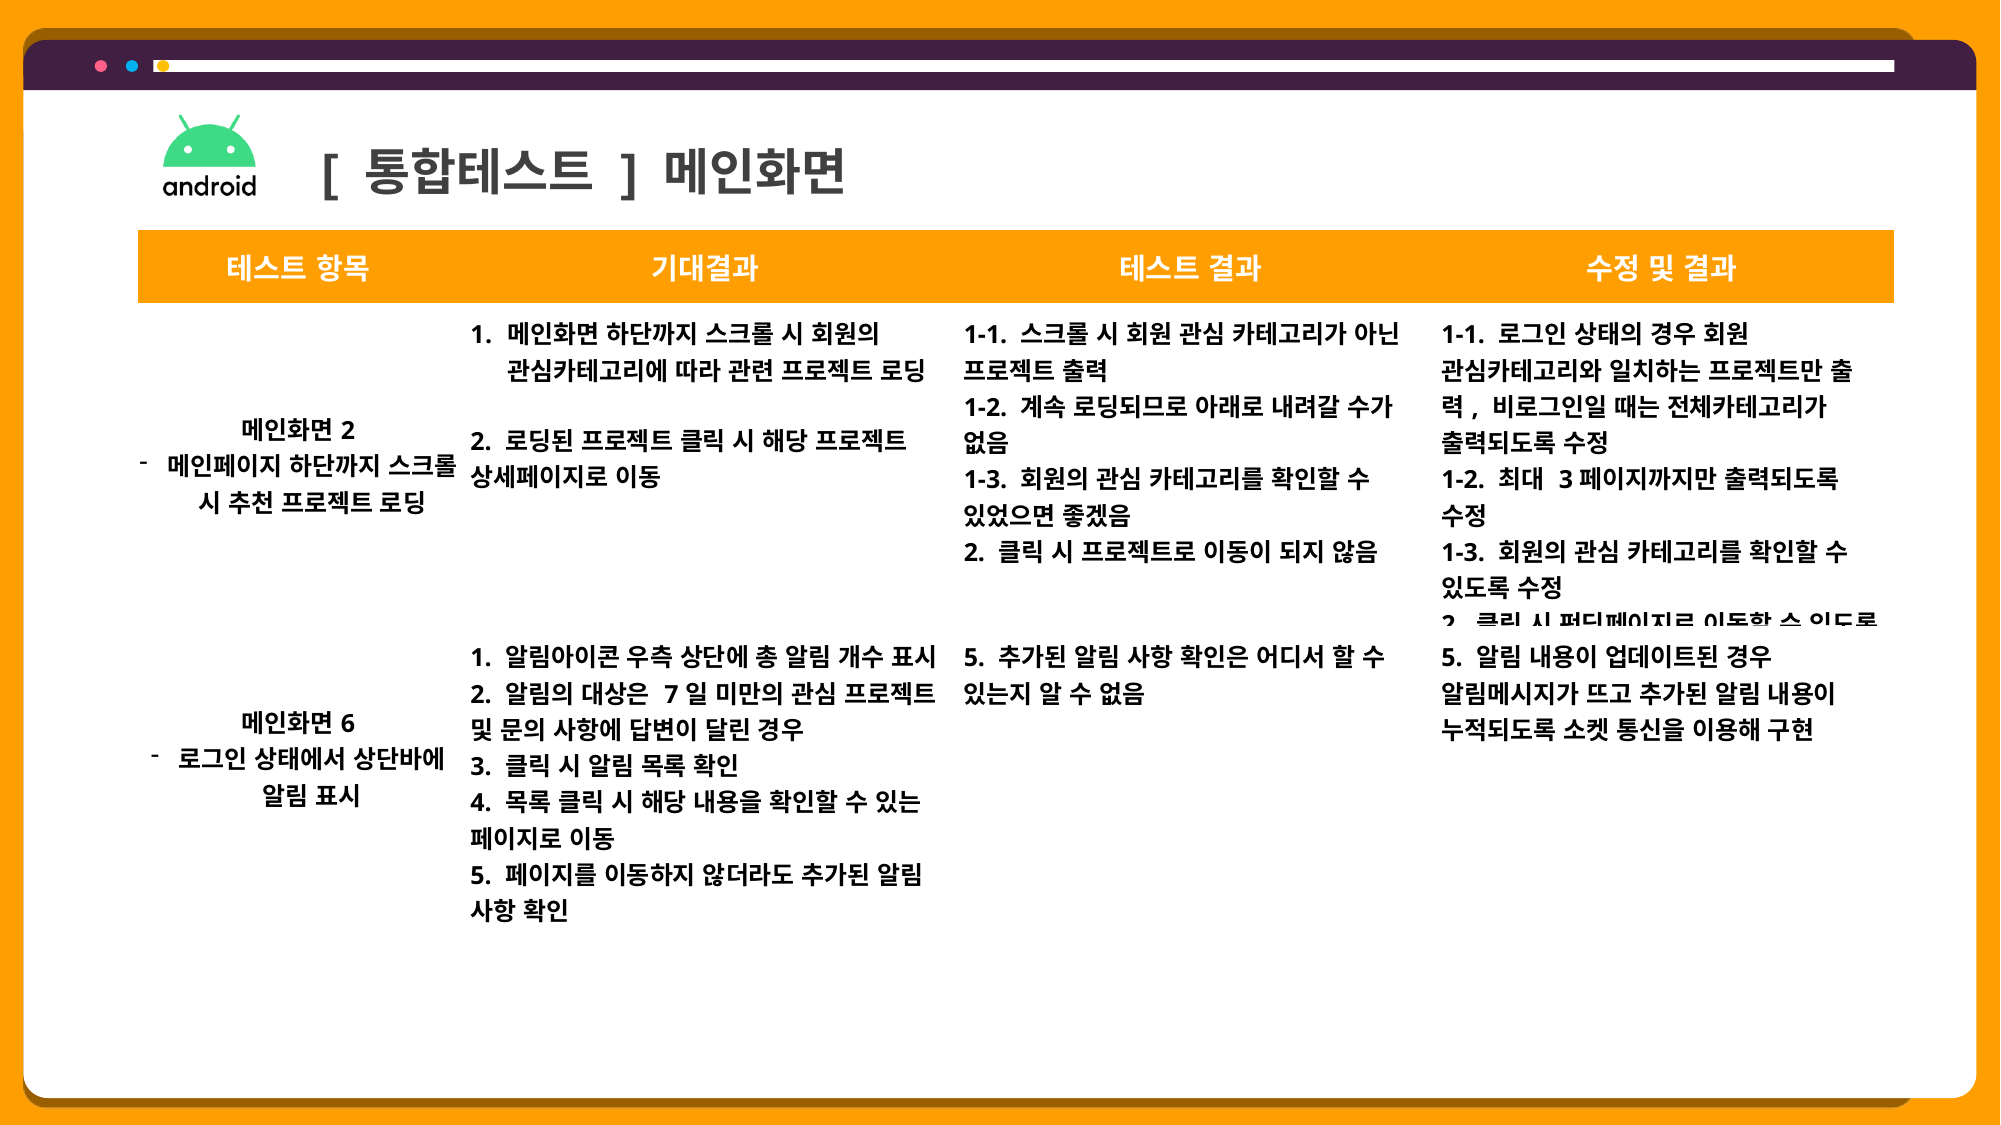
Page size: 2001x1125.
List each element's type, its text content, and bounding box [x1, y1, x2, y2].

table_header 수정 및 결과 [1430, 230, 1894, 303]
table_header 기대결과 [459, 230, 952, 303]
text_box [22, 92, 1978, 1100]
text_box [ 통합테스트 ] 메인화면 [306, 102, 1966, 208]
text_box [155, 59, 171, 73]
table_cell 메인화면2 메인페이지 하단까지 스크롤 시 추천 프로젝트 로딩 [138, 303, 459, 626]
table_cell 1-1. 로그인 상태의 경우 회원 관심카테고리와 일치하는 프로젝트만 출력, 비로그인일 때는 전체카테고리가 출력되도록 수정 1-2. 최대 3페이지까지만 출력되도록 수정 1-3. 회원의 관심 카테고리를 확인할 수 있도록 수정 2. 클릭 시 펀딩페이지로 이동할 수 있도록 수정 [1430, 303, 1894, 626]
table_header 테스트 항목 [138, 230, 459, 303]
picture [114, 91, 304, 218]
table_cell 메인화면 하단까지 스크롤 시 회원의 관심카테고리에 따라 관련 프로젝트 로딩 2. 로딩된 프로젝트 클릭 시 해당 프로젝트 상세페이지로 이동 [459, 303, 952, 626]
table_header 테스트 결과 [952, 230, 1430, 303]
text_box [152, 59, 159, 73]
table_cell 1. 알림아이콘 우측 상단에 총 알림 개수 표시 2. 알림의 대상은 7일 미만의 관심 프로젝트 및 문의 사항에 답변이 달린 경우 3. 클릭 시 알림 목록 확인 4. 목록 클릭 시 해당 내용을 확인할 수 있는 페이지로 이동 5. 페이지를 이동하지 않더라도 추가된 알림 사항 확인 [459, 626, 952, 889]
text_box [167, 59, 1896, 73]
table_cell 5. 추가된 알림 사항 확인은 어디서 할 수 있는지 알 수 없음 [952, 626, 1430, 889]
text_box [22, 38, 1978, 92]
table_cell 5. 알림 내용이 업데이트된 경우 알림메시지가 뜨고 추가된 알림 내용이 누적되도록 소켓 통신을 이용해 구현 [1430, 626, 1894, 889]
table_cell 1-1. 스크롤 시 회원 관심 카테고리가 아닌 프로젝트 출력 1-2. 계속 로딩되므로 아래로 내려갈 수가 없음 1-3. 회원의 관심 카테고리를 확인할 수 있었으면 좋겠음 2. 클릭 시 프로젝트로 이동이 되지 않음 [952, 303, 1430, 626]
table_cell 메인화면6 로그인 상태에서 상단바에 알림 표시 [138, 626, 459, 889]
text_box [93, 59, 109, 73]
text_box [124, 59, 140, 73]
